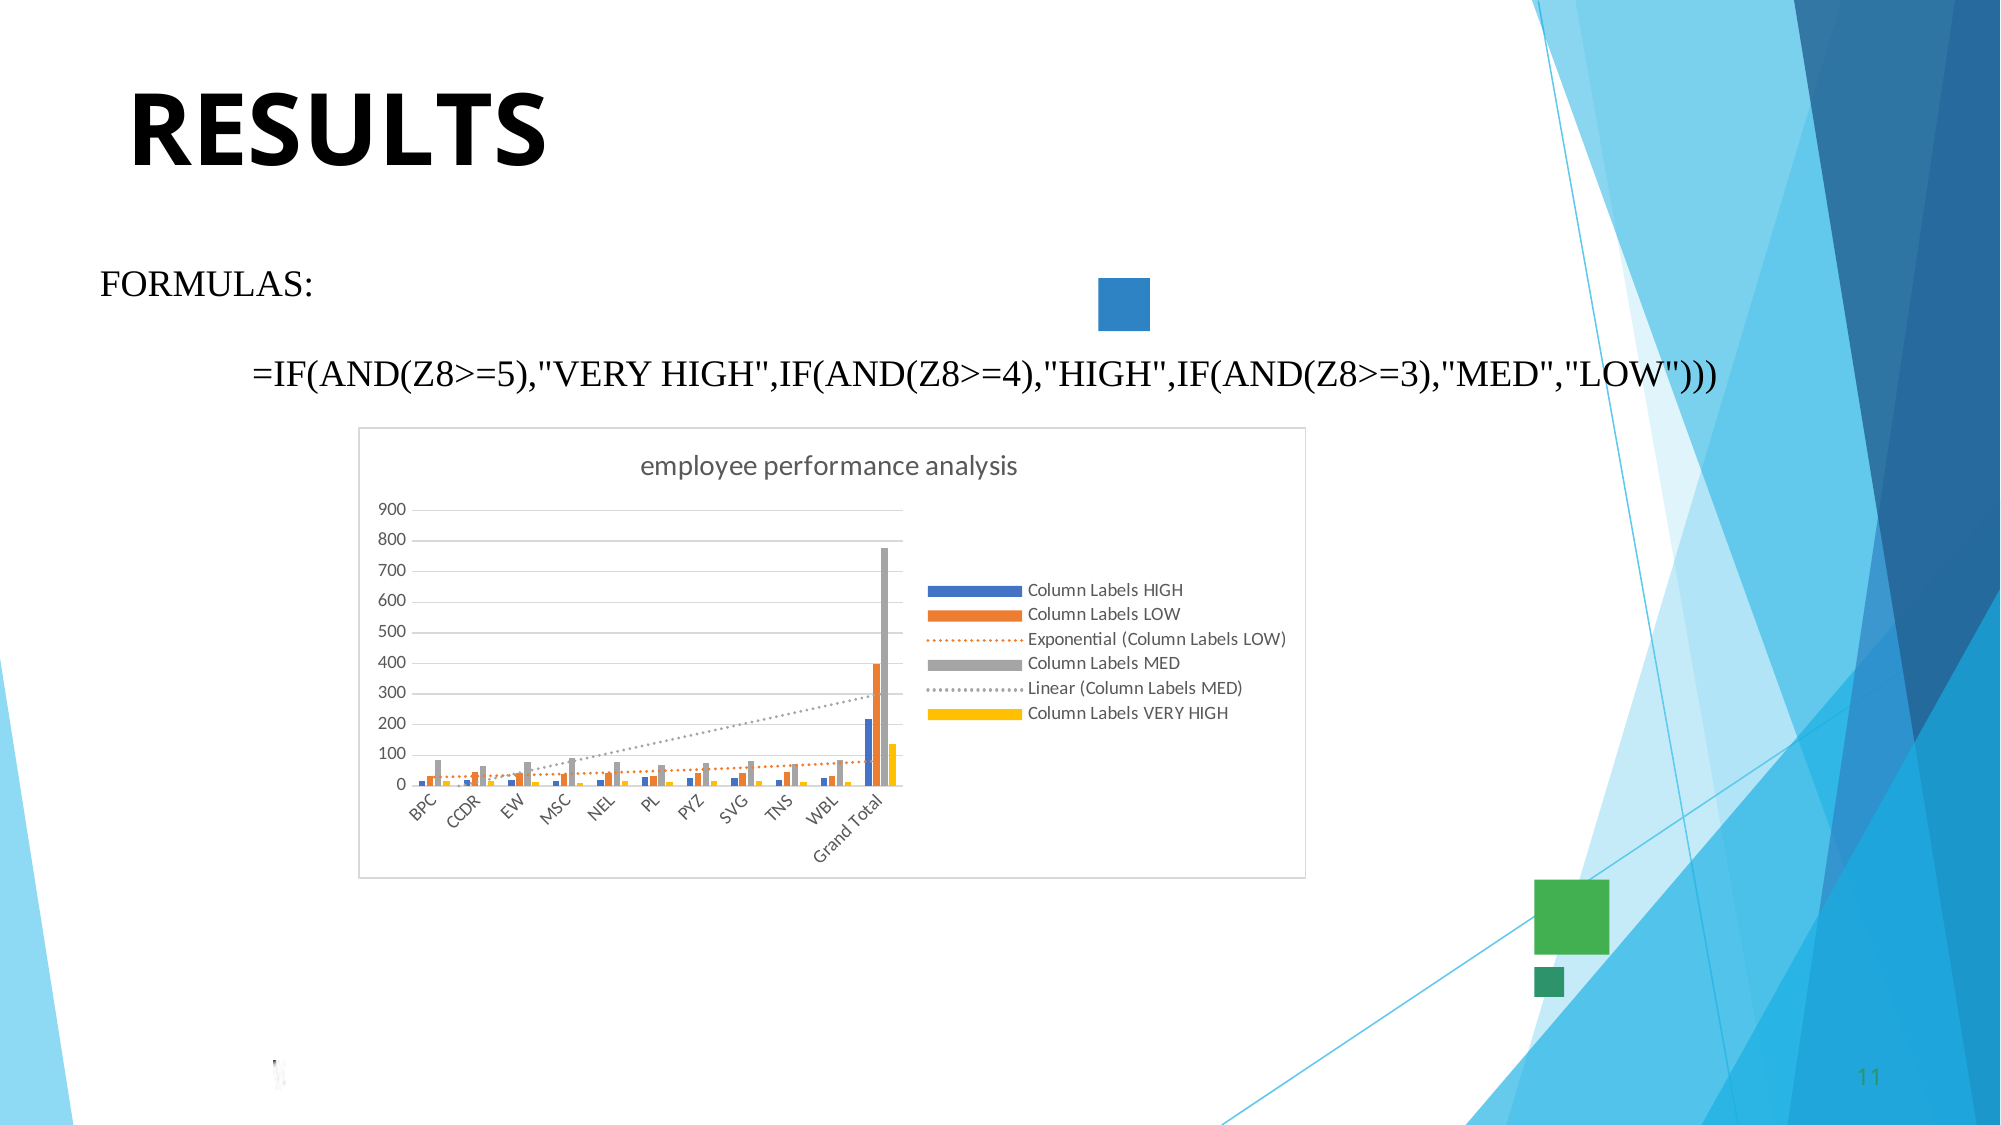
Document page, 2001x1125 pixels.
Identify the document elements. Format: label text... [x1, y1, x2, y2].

picture [273, 1060, 287, 1091]
chart [357, 427, 1307, 880]
text_box 11 [1849, 1061, 1888, 1095]
list FORMULAS: =IF(AND(Z8>=5),"VERY HIGH",IF(AND(Z8>=4),"HIGH",IF(AND(Z8>=3),"MED","LOW"))) [99, 258, 1900, 372]
title RESULTS [123, 63, 1877, 254]
text_box [1534, 879, 1610, 955]
text_box [1534, 967, 1565, 997]
